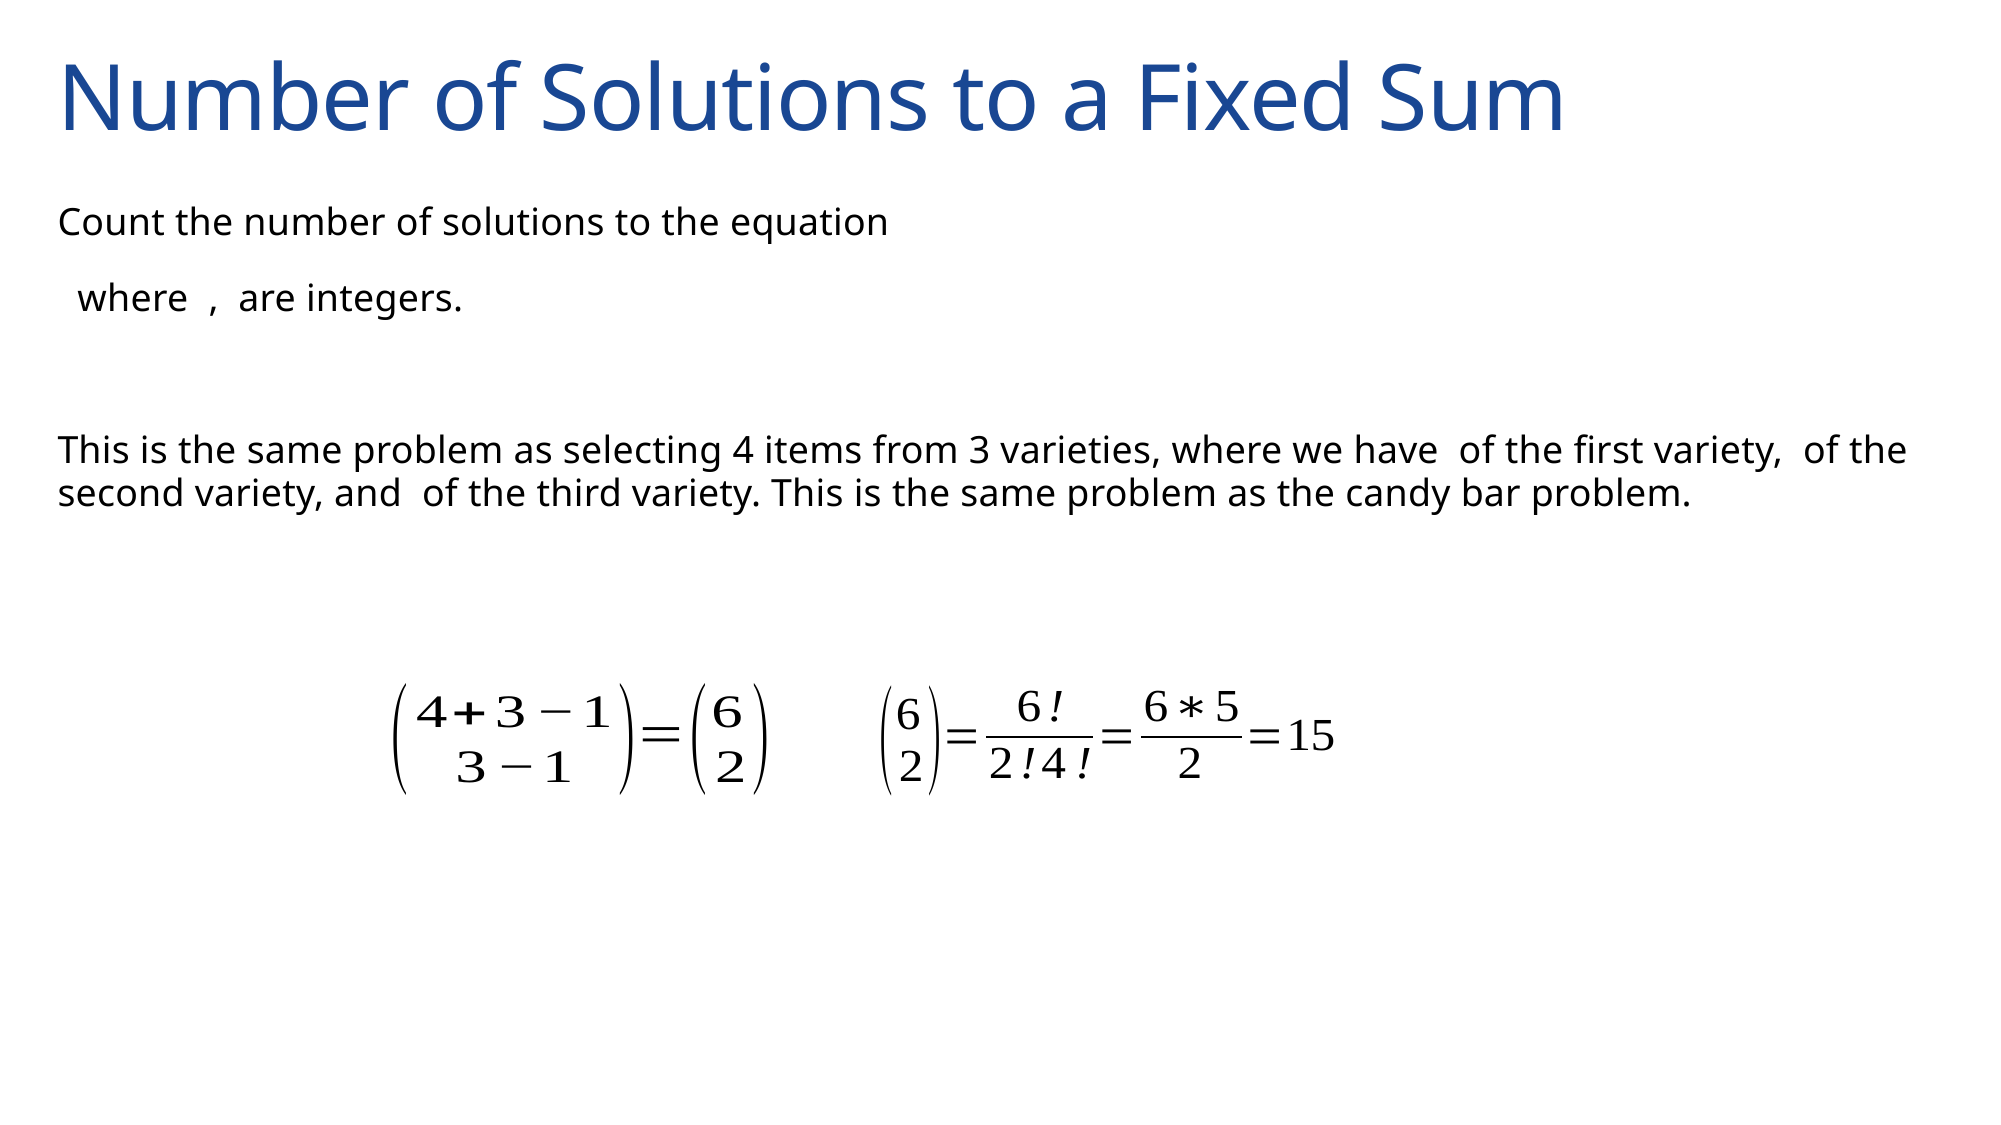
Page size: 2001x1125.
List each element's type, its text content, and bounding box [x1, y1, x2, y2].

title Number of Solutions to a Fixed Sum [42, 38, 1955, 158]
